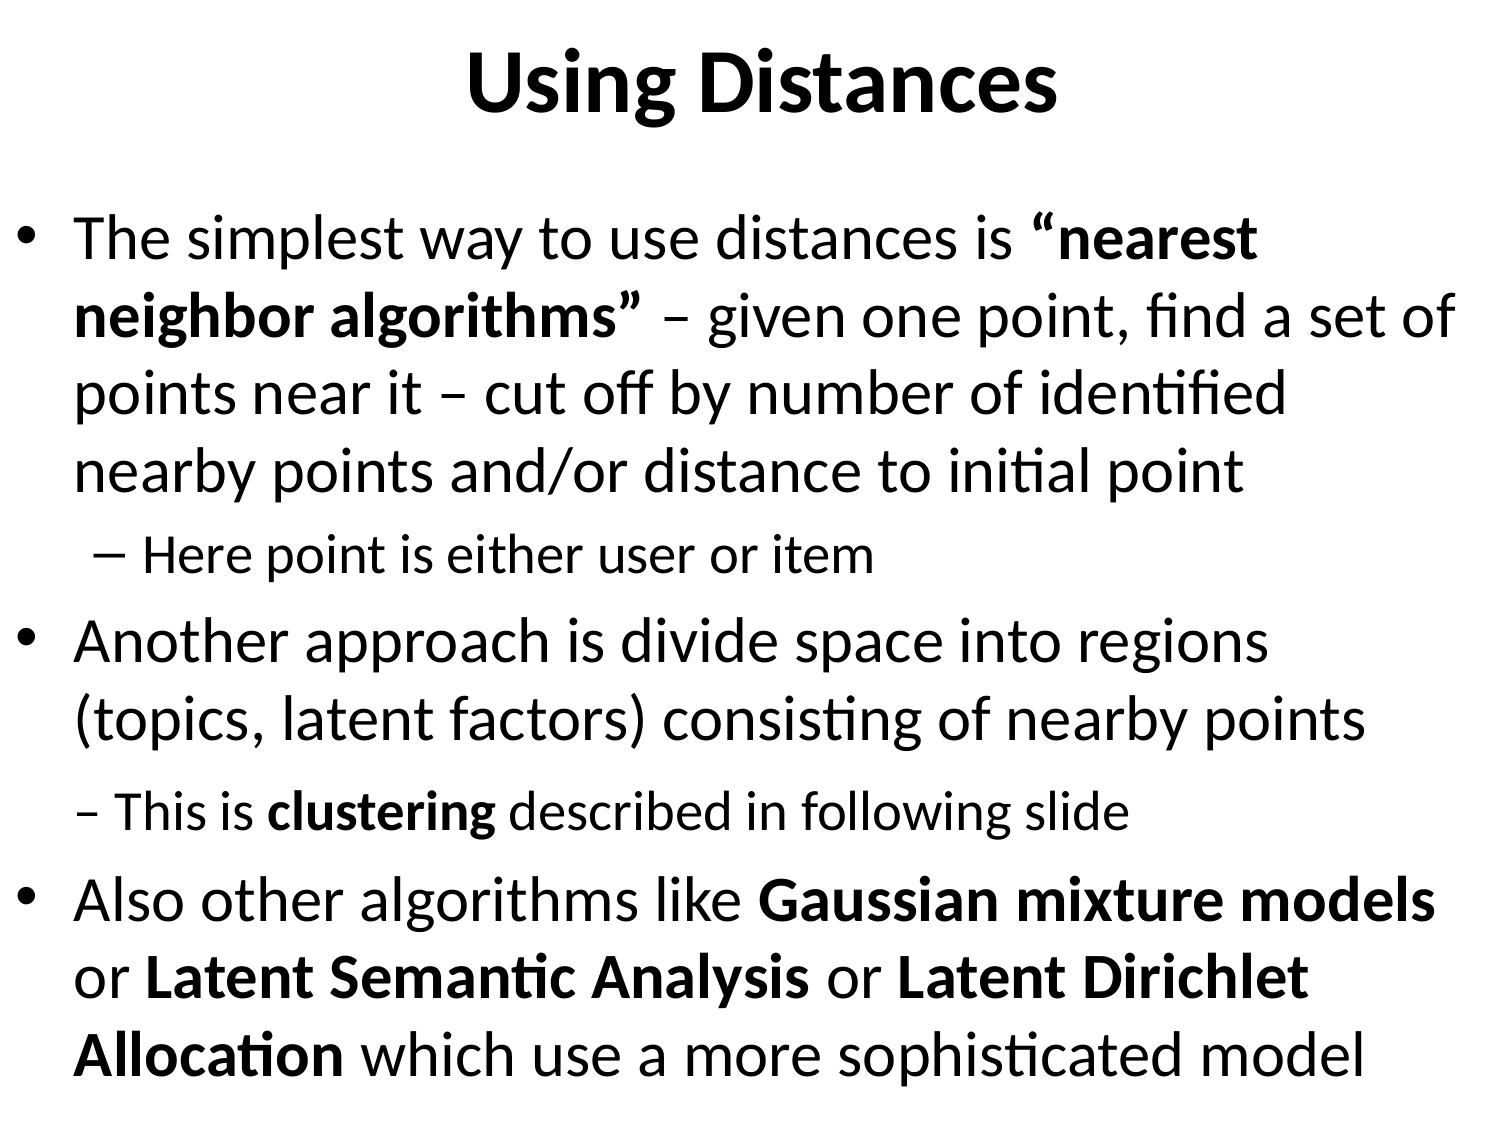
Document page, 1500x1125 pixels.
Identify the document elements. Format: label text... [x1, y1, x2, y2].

list The simplest way to use distances is “nearest neighbor algorithms” – given one point, find a set of points near it – cut off by number of identified nearby points and/or distance to initial point Here point is either user or item Another approach is divide space into regions (topics, latent factors) consisting of nearby points – This is clustering described in following slide Also other algorithms like Gaussian mixture models or Latent Semantic Analysis or Latent Dirichlet Allocation which use a more sophisticated model [0, 187, 1488, 1113]
title Using Distances [87, 2, 1438, 150]
